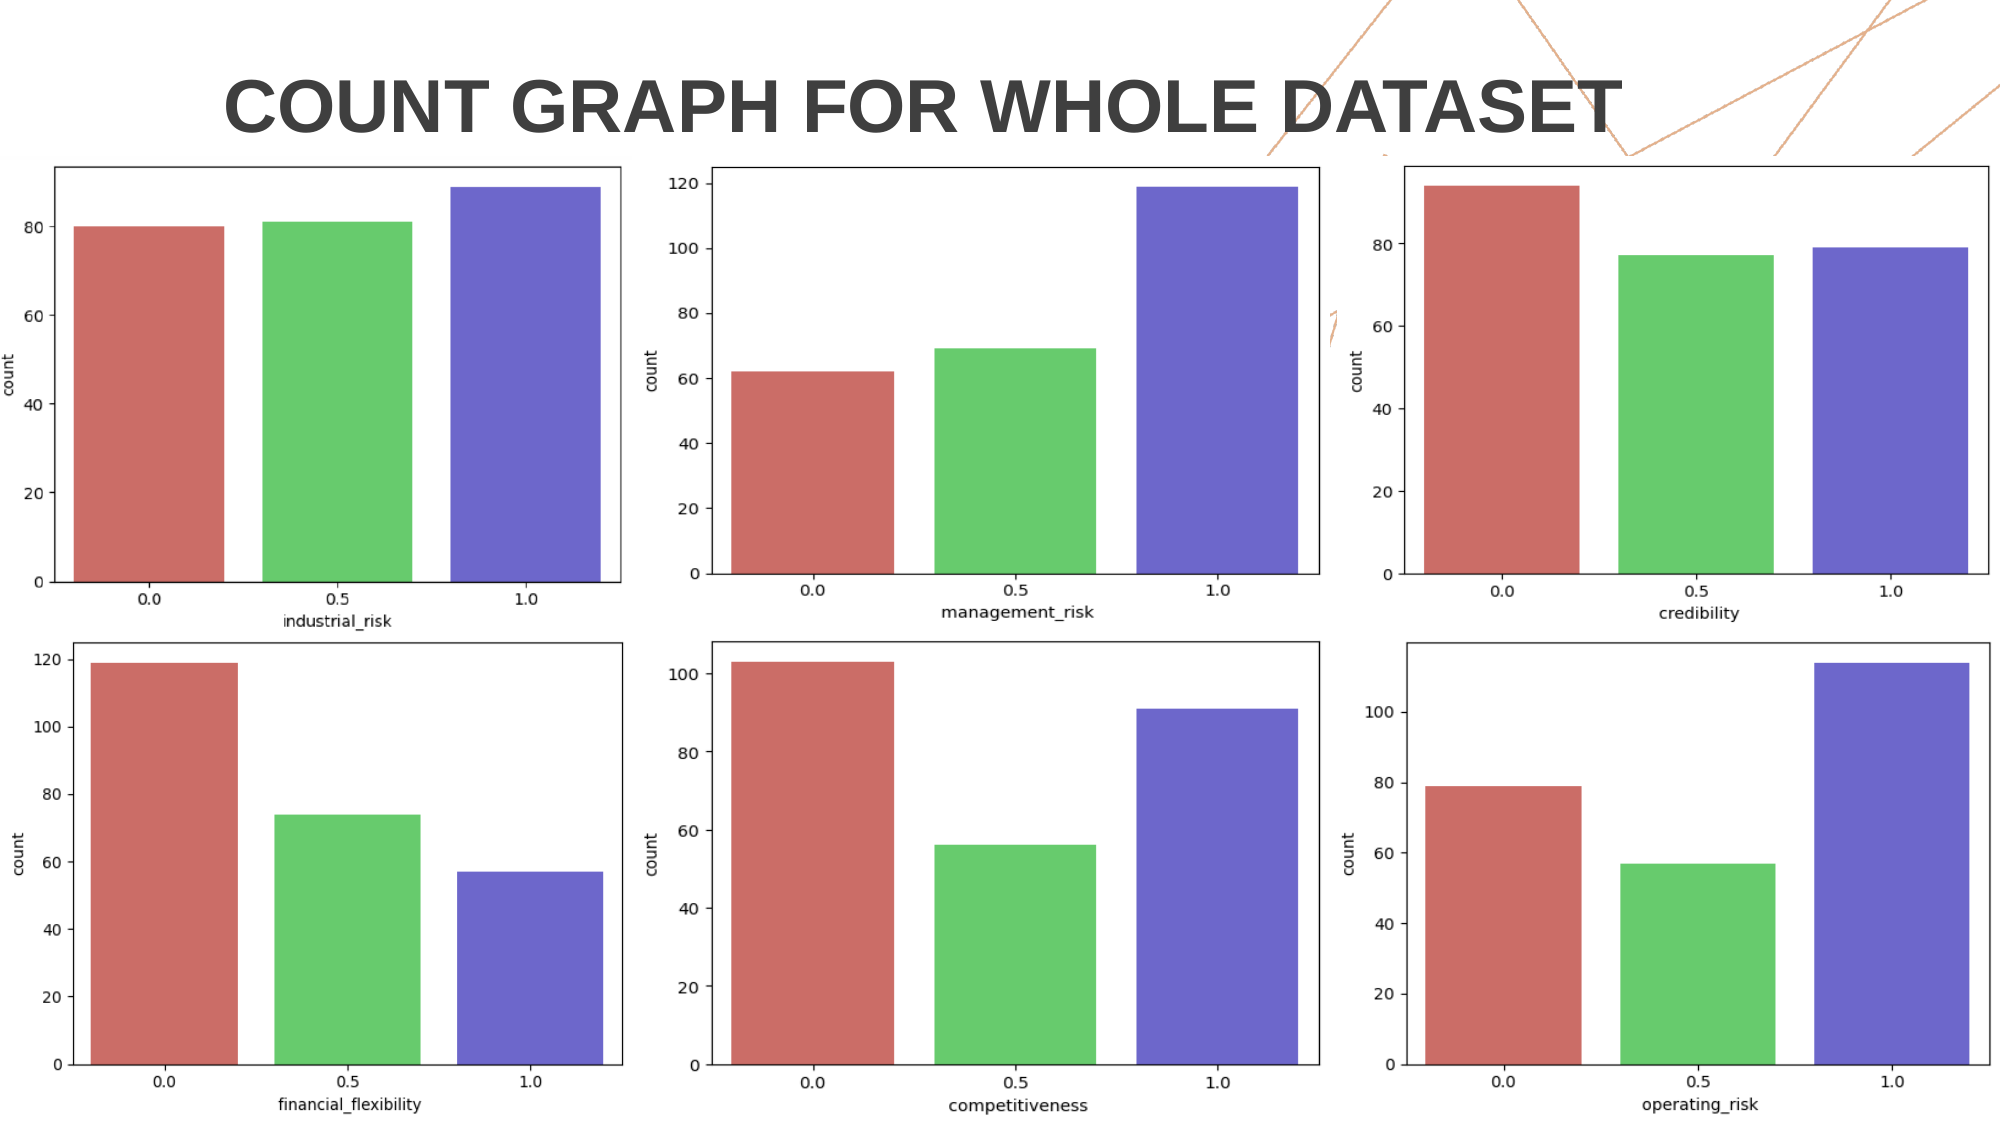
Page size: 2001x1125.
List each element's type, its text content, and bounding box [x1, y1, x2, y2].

title COUNT GRAPH FOR WHOLE DATASET [199, 43, 1649, 156]
picture [0, 0, 2000, 1125]
